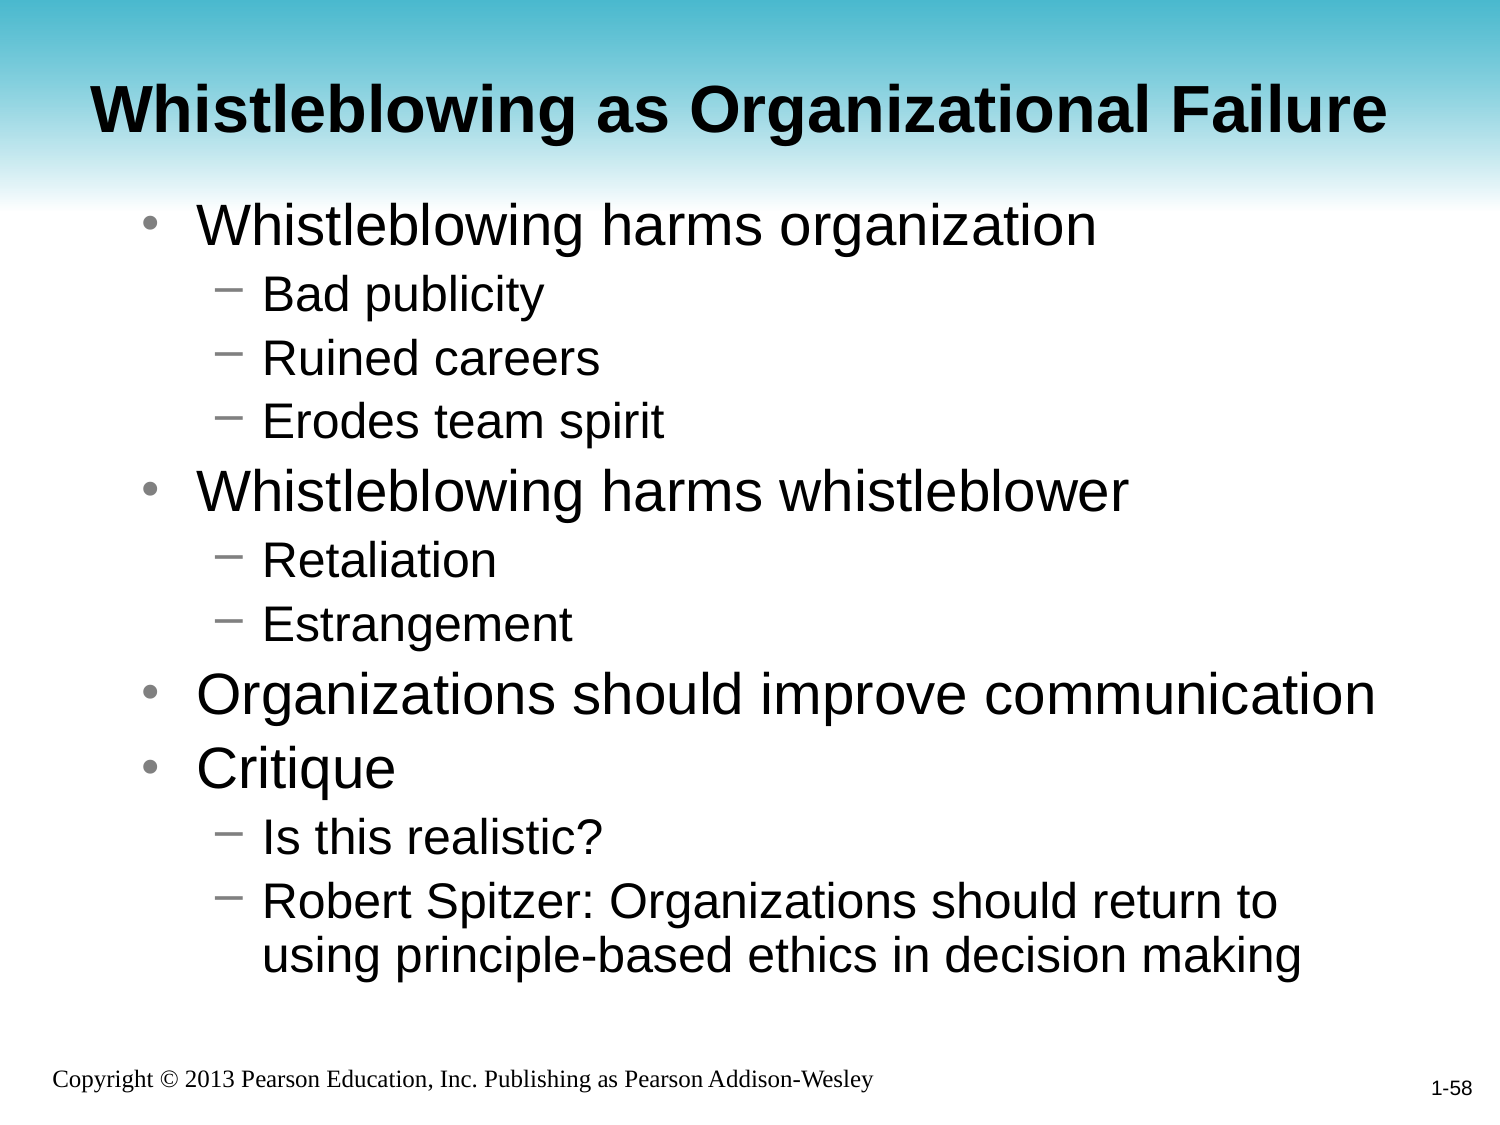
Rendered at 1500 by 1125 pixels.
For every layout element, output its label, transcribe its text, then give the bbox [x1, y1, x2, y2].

list Whistleblowing harms organization Bad publicity Ruined careers Erodes team spirit Whistleblowing harms whistleblower Retaliation Estrangement Organizations should improve communication Critique Is this realistic? Robert Spitzer: Organizations should return to using principle-based ethics in decision making [124, 187, 1401, 1001]
slide_number 1-58 [1174, 1049, 1488, 1125]
title Whistleblowing as Organizational Failure [74, 12, 1438, 201]
